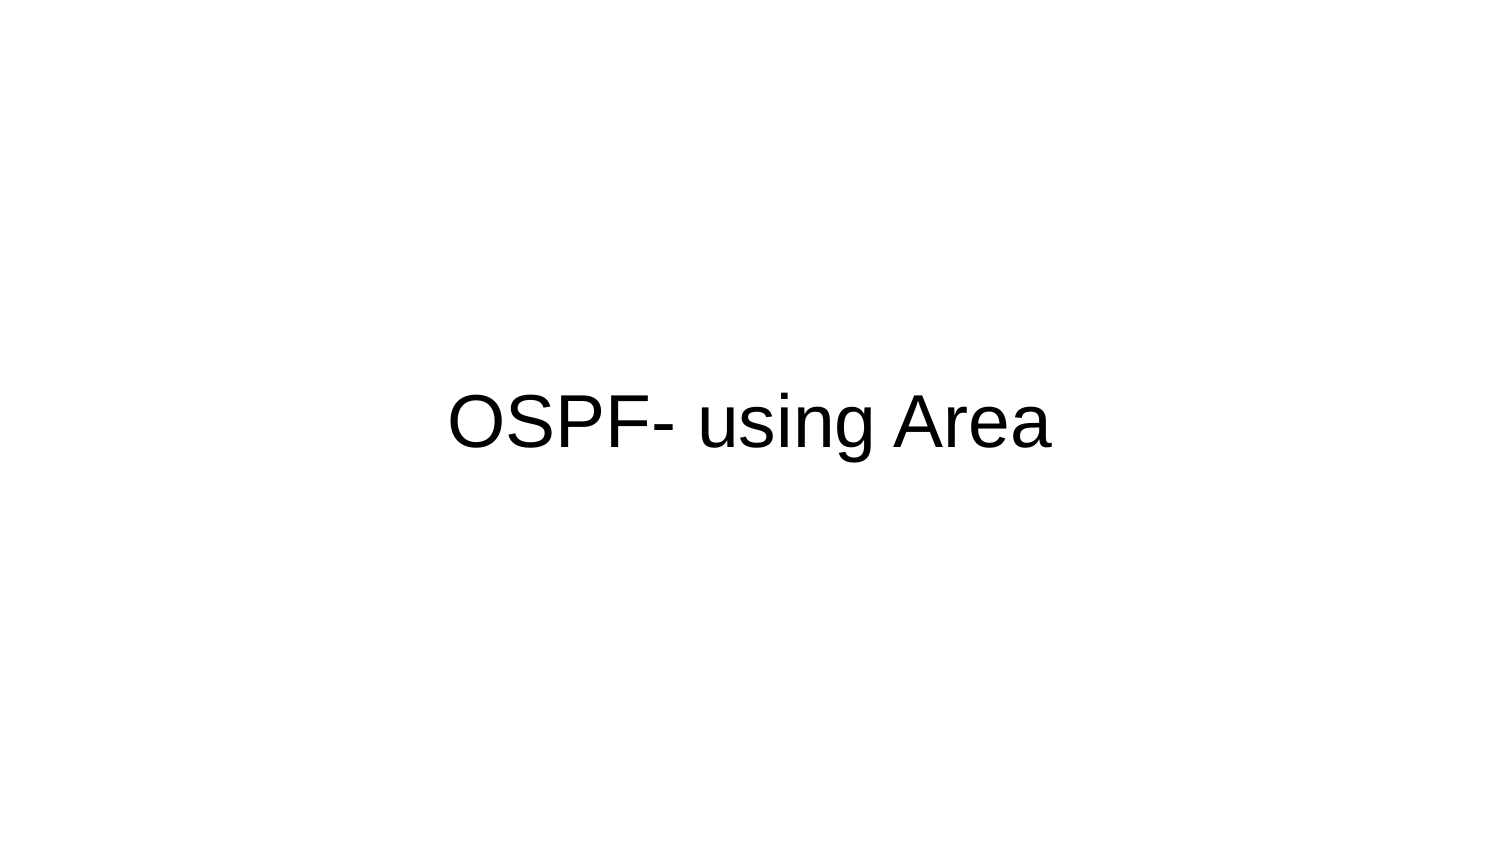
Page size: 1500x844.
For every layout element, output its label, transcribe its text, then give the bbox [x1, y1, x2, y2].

title OSPF- using Area [51, 352, 1449, 491]
